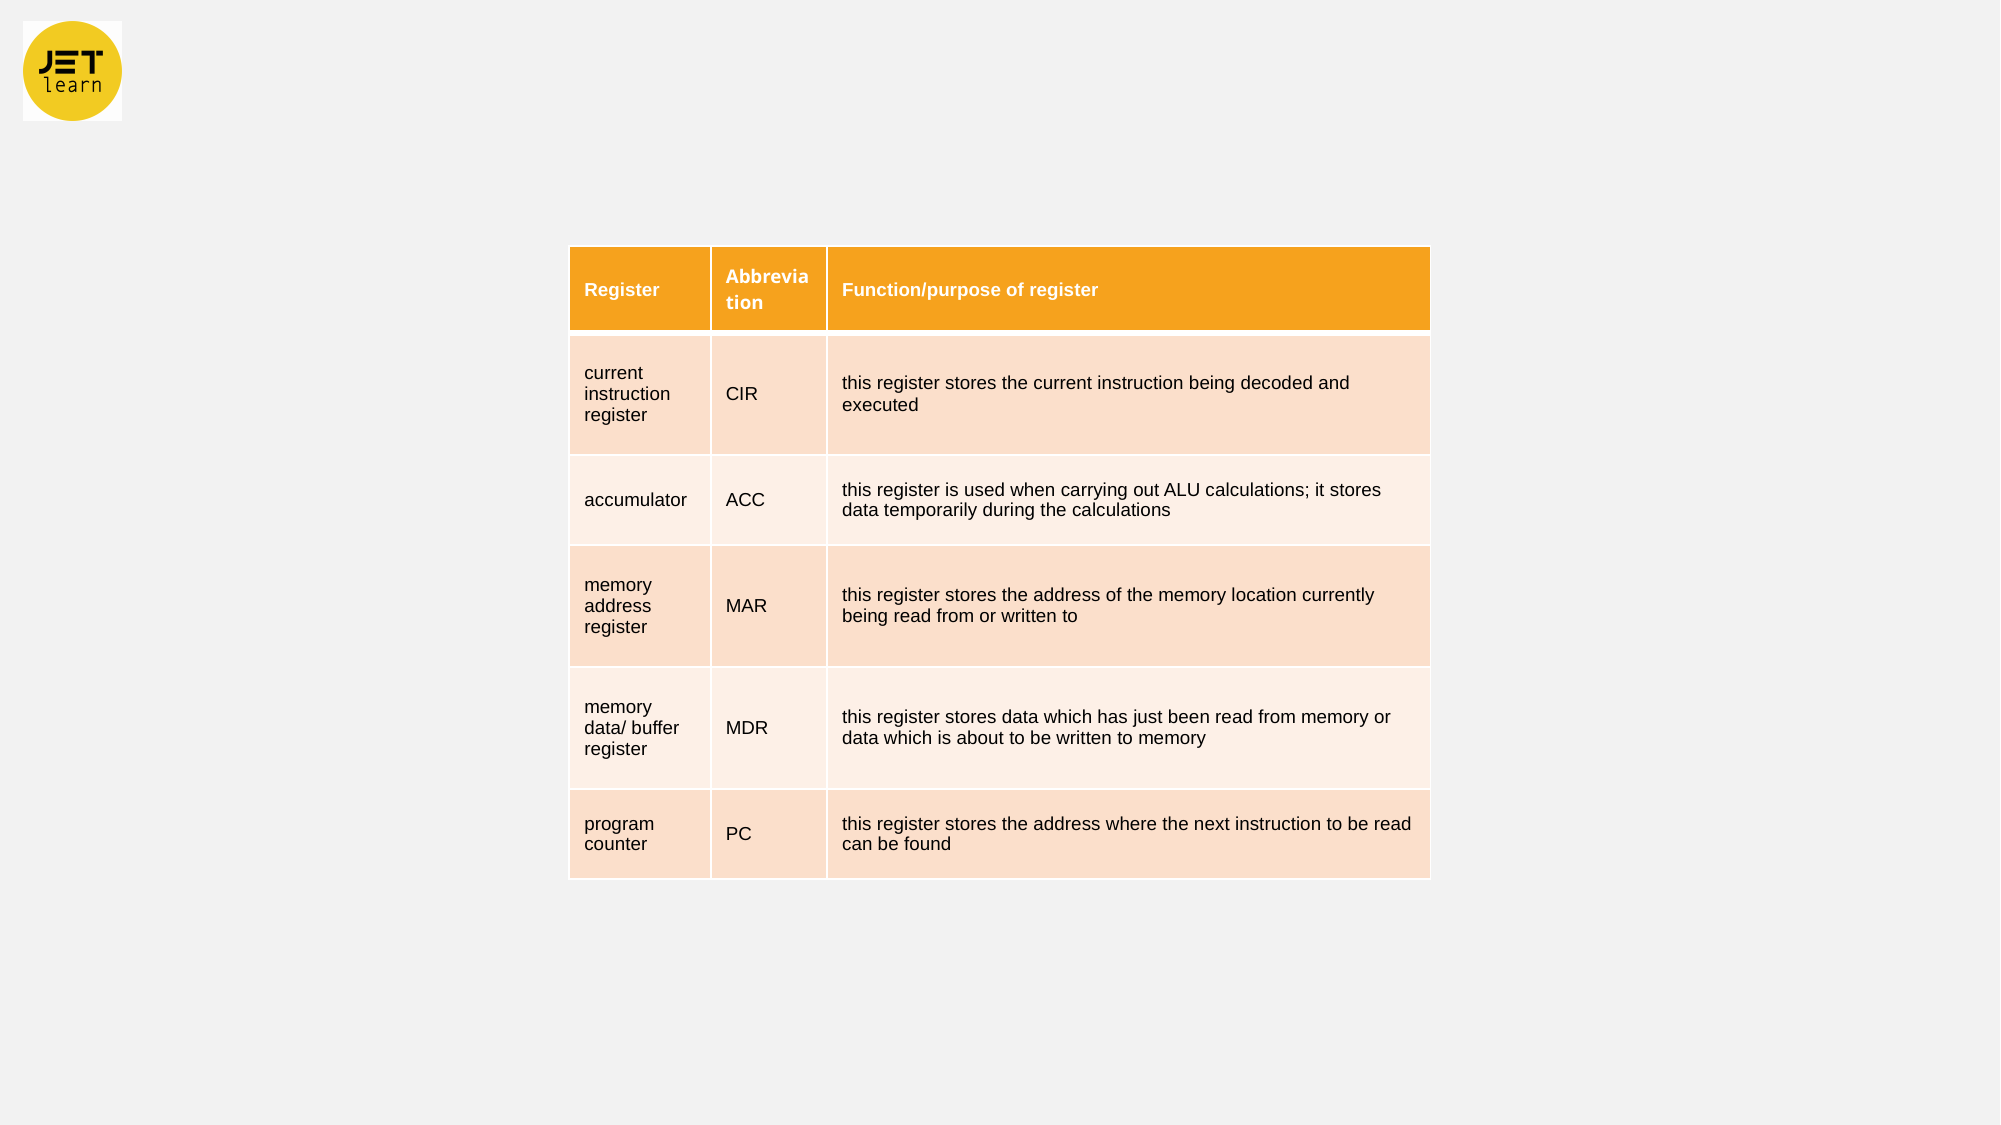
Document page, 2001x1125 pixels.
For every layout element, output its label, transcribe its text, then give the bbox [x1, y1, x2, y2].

table_cell CIR [712, 336, 826, 454]
table_cell memory data/ buffer register [570, 668, 710, 788]
table_cell accumulator [570, 456, 710, 544]
table_cell current instruction register [570, 336, 710, 454]
table_cell PC [712, 790, 826, 878]
table_cell program counter [570, 790, 710, 878]
table_cell this register stores the current instruction being decoded and executed [828, 336, 1430, 454]
table_cell MAR [712, 546, 826, 666]
table_cell MDR [712, 668, 826, 788]
table_header Register [570, 247, 710, 330]
table_cell this register stores the address of the memory location currently being read from or written to [828, 546, 1430, 666]
table_cell this register is used when carrying out ALU calculations; it stores data temporarily during the calculations [828, 456, 1430, 544]
table_header Abbreviation [712, 247, 826, 330]
table_cell this register stores data which has just been read from memory or data which is about to be written to memory [828, 668, 1430, 788]
table_cell this register stores the address where the next instruction to be read can be found [828, 790, 1430, 878]
picture [23, 21, 123, 121]
table_cell ACC [712, 456, 826, 544]
table_header Function/purpose of register [828, 247, 1430, 330]
table_cell memory address register [570, 546, 710, 666]
